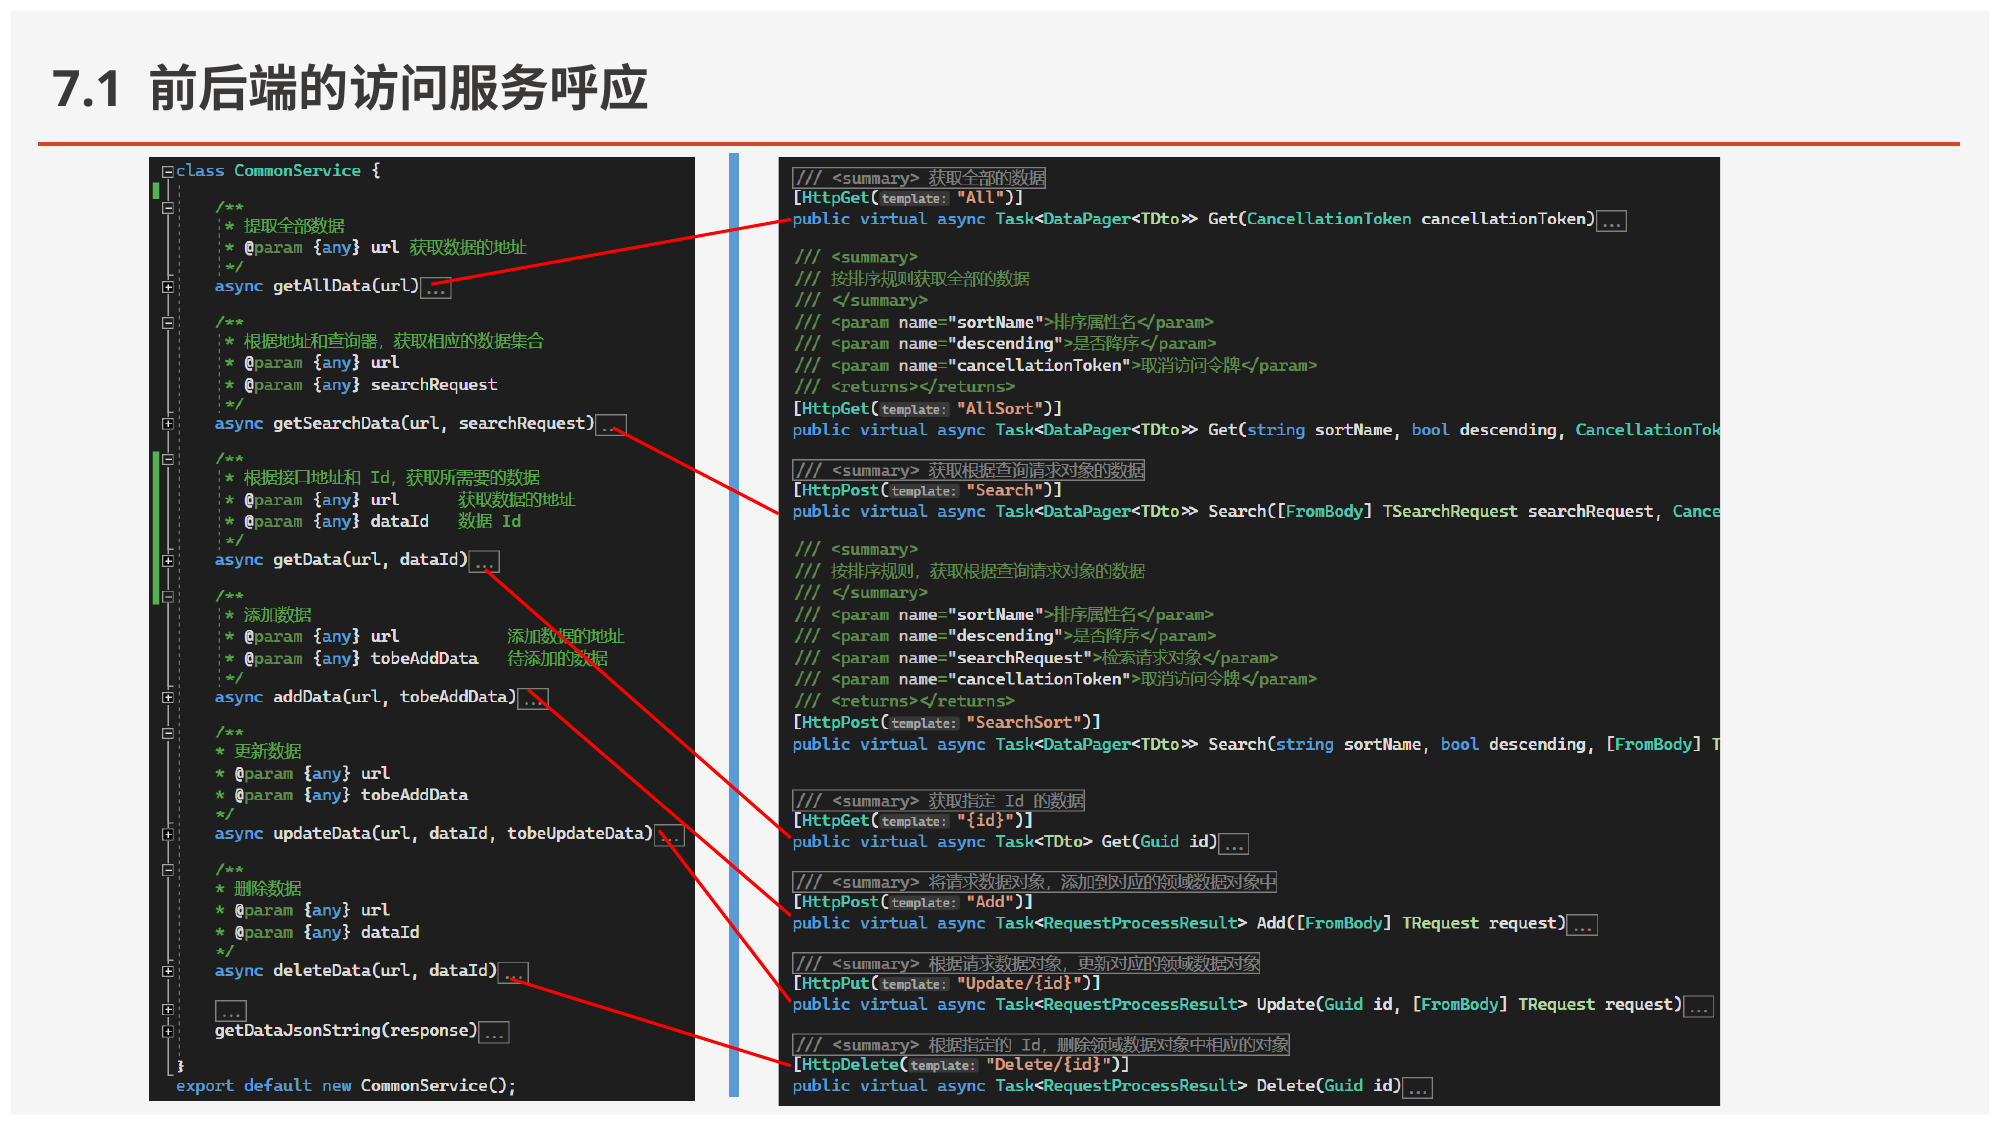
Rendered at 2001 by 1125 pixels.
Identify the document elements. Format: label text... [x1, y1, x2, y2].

text_box [729, 153, 739, 219]
text_box [729, 514, 739, 569]
text_box [729, 285, 739, 427]
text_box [431, 219, 791, 285]
picture [149, 157, 695, 1101]
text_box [528, 689, 791, 916]
picture [778, 157, 1721, 1106]
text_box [612, 427, 779, 514]
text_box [485, 569, 791, 838]
text_box [729, 1066, 739, 1097]
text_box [510, 978, 791, 1066]
title 7.1 前后端的访问服务呼应 [37, 19, 1954, 125]
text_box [659, 830, 791, 978]
